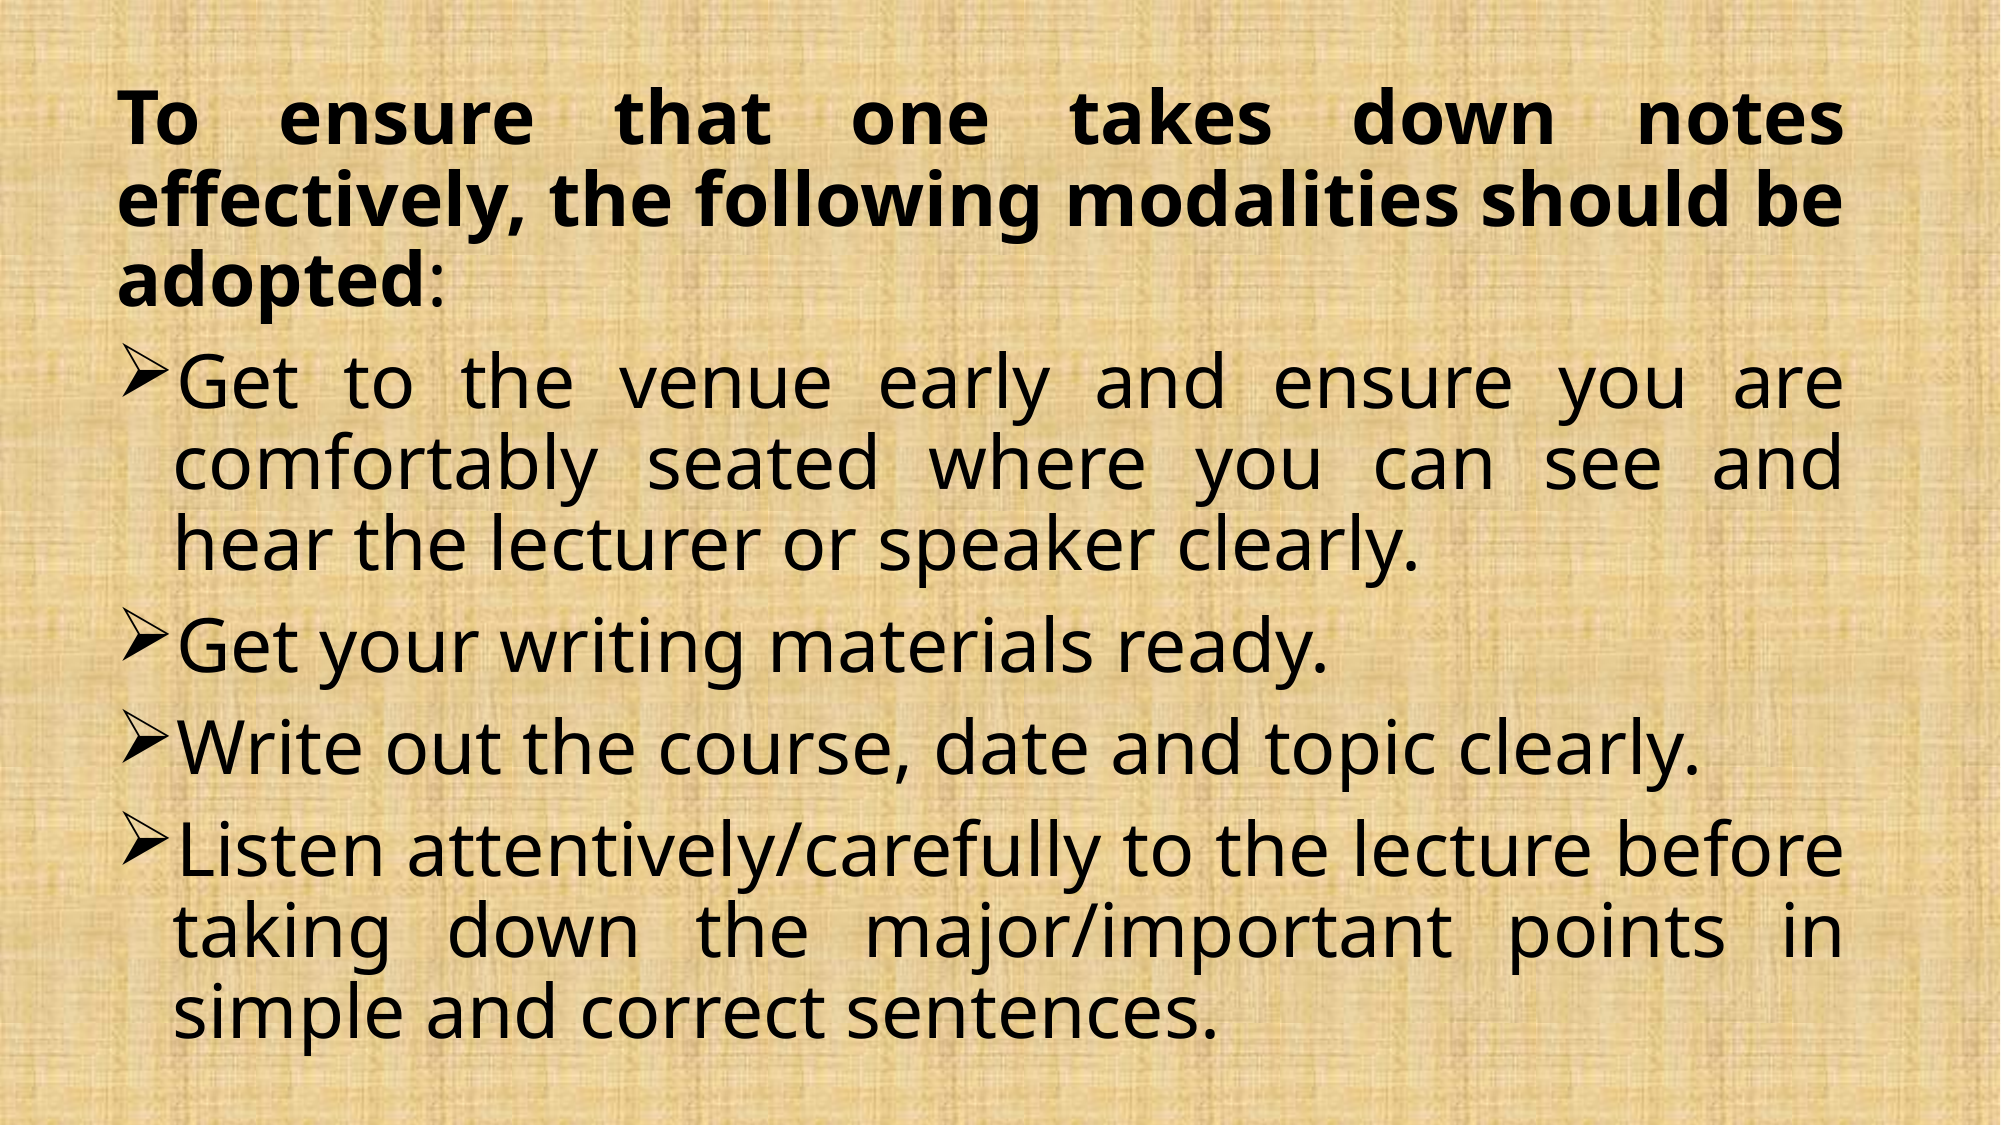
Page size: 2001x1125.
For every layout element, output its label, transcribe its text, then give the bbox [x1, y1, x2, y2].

picture [0, 0, 2001, 1125]
subtitle To ensure that one takes down notes effectively, the following modalities should be adopted: Get to the venue early and ensure you are comfortably seated where you can see and hear the lecturer or speaker clearly. Get your writing materials ready. Write out the course, date and topic clearly. Listen attentively/carefully to the lecture before taking down the major/important points in simple and correct sentences. [101, 72, 1862, 1057]
